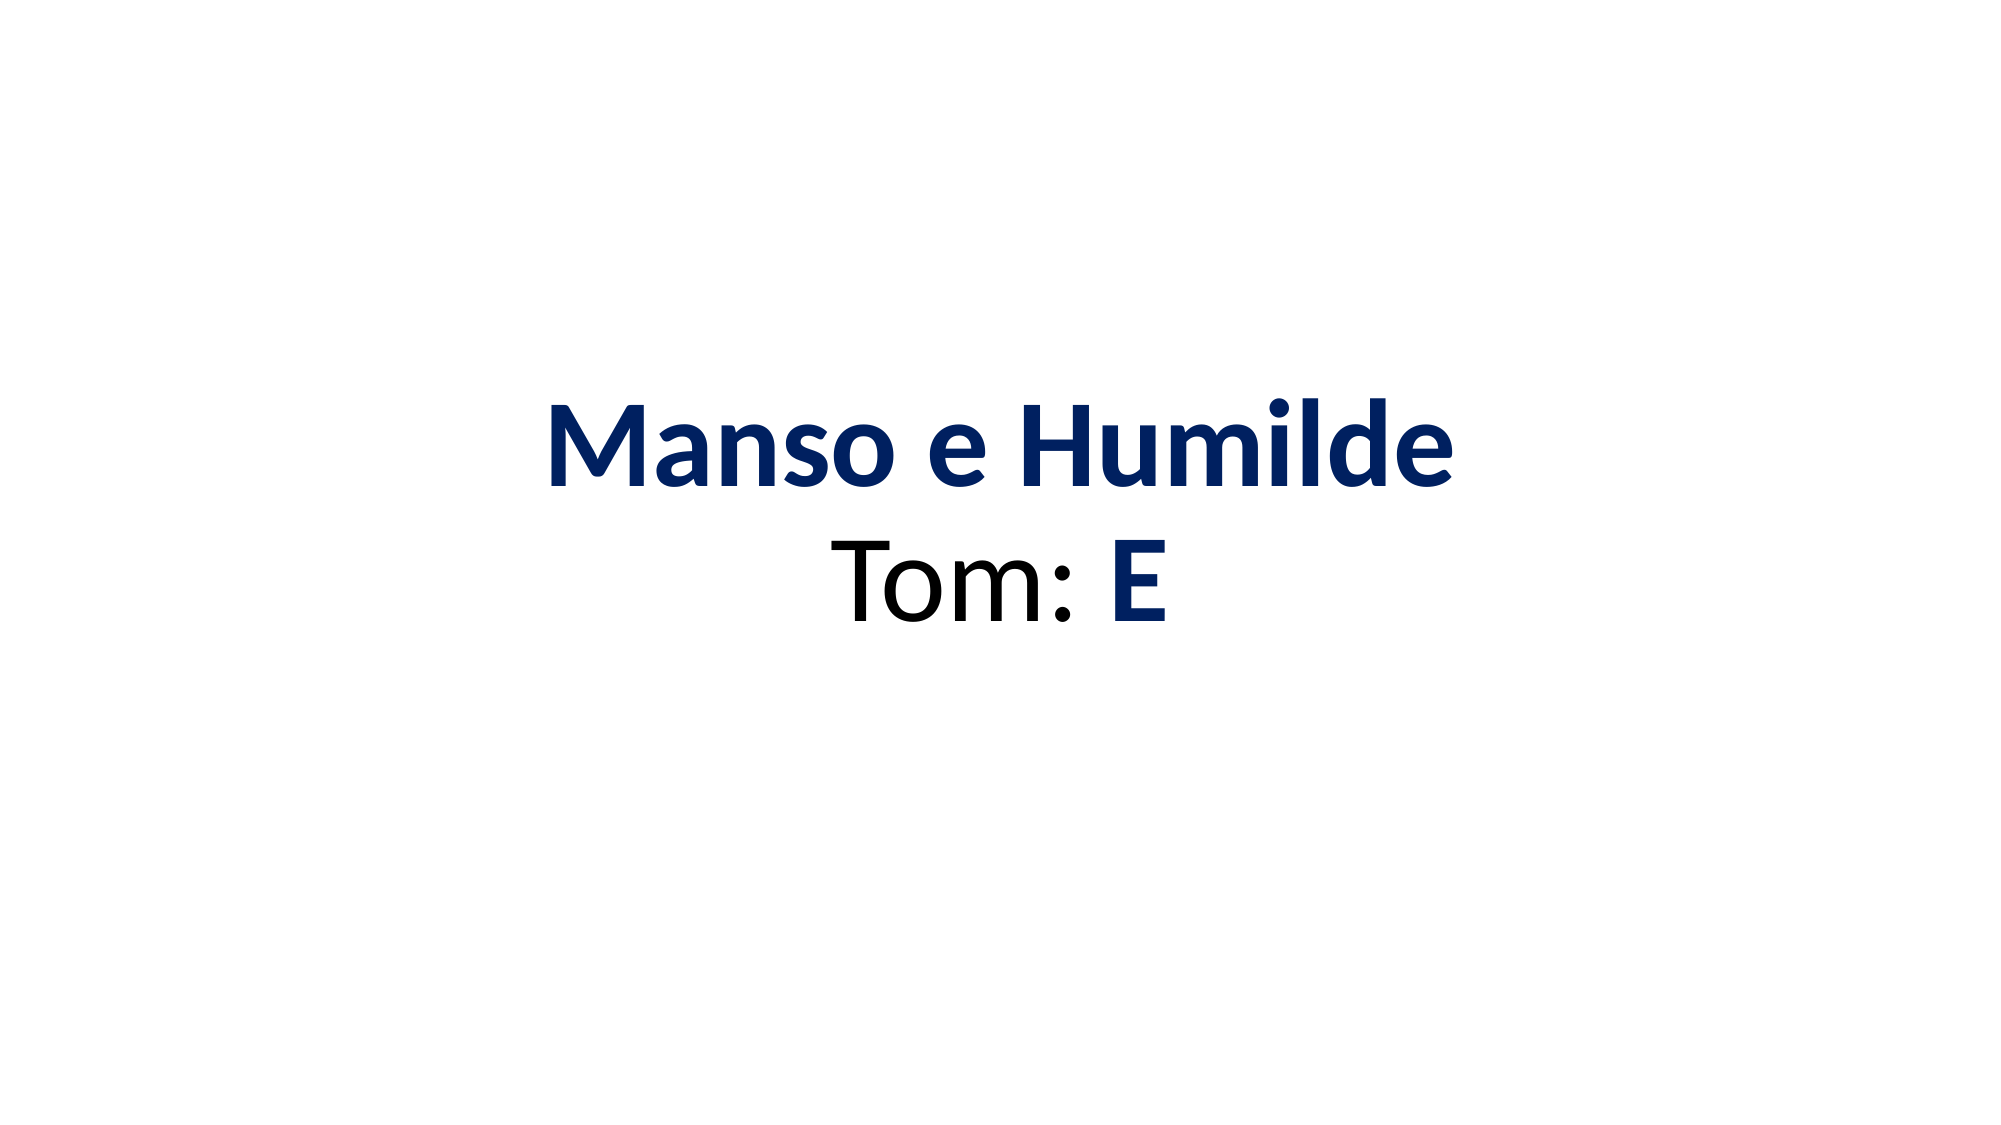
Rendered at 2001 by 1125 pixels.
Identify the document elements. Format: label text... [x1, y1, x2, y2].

title Manso e Humilde Tom: E [0, 0, 2000, 1125]
